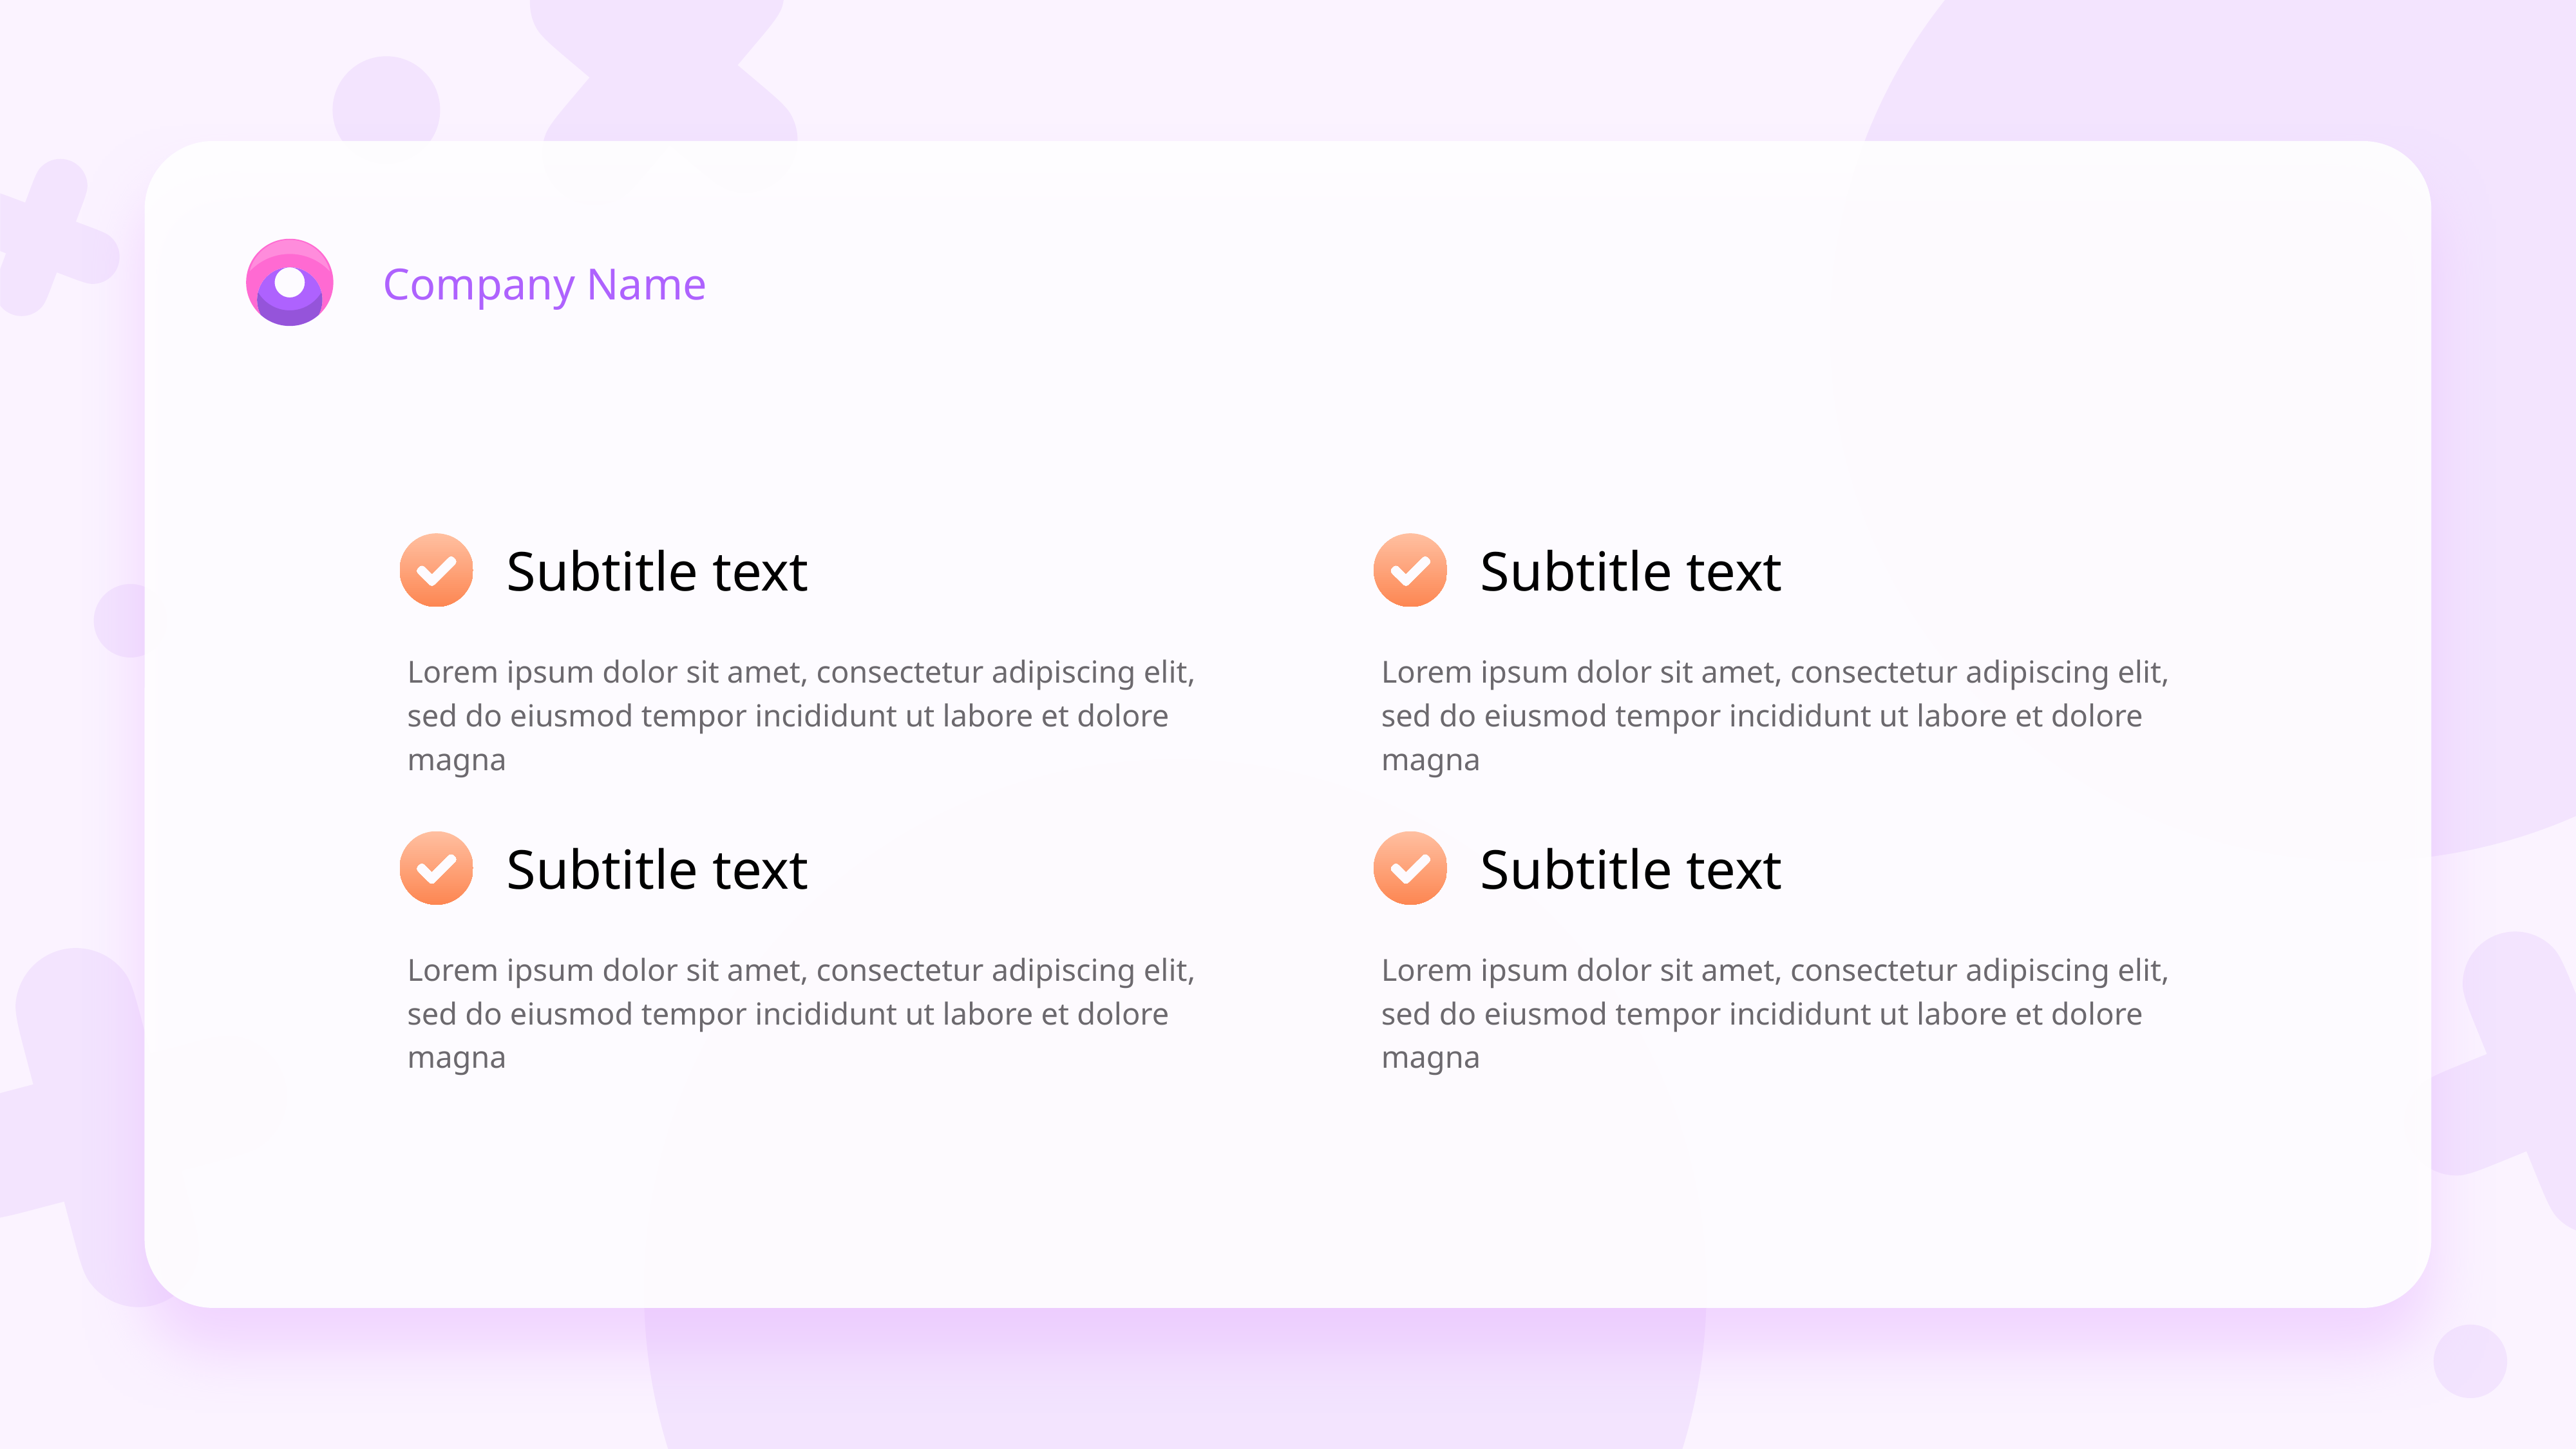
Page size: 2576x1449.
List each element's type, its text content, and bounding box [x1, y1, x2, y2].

text_box Subtitle text [1475, 532, 2054, 607]
text_box Lorem ipsum dolor sit amet, consectetur adipiscing elit, sed do eiusmod tempor incididunt ut labore et dolore magna [1376, 640, 2234, 782]
text_box Subtitle text [1475, 829, 2054, 905]
text_box [399, 831, 473, 905]
text_box Lorem ipsum dolor sit amet, consectetur adipiscing elit, sed do eiusmod tempor incididunt ut labore et dolore magna [1376, 938, 2234, 1080]
text_box [1374, 533, 1448, 607]
text_box [399, 533, 473, 607]
text_box Subtitle text [501, 829, 1080, 905]
text_box Lorem ipsum dolor sit amet, consectetur adipiscing elit, sed do eiusmod tempor incididunt ut labore et dolore magna [402, 938, 1260, 1080]
text_box Subtitle text [501, 532, 1080, 607]
text_box Lorem ipsum dolor sit amet, consectetur adipiscing elit, sed do eiusmod tempor incididunt ut labore et dolore magna [402, 640, 1260, 782]
text_box [1374, 831, 1448, 905]
